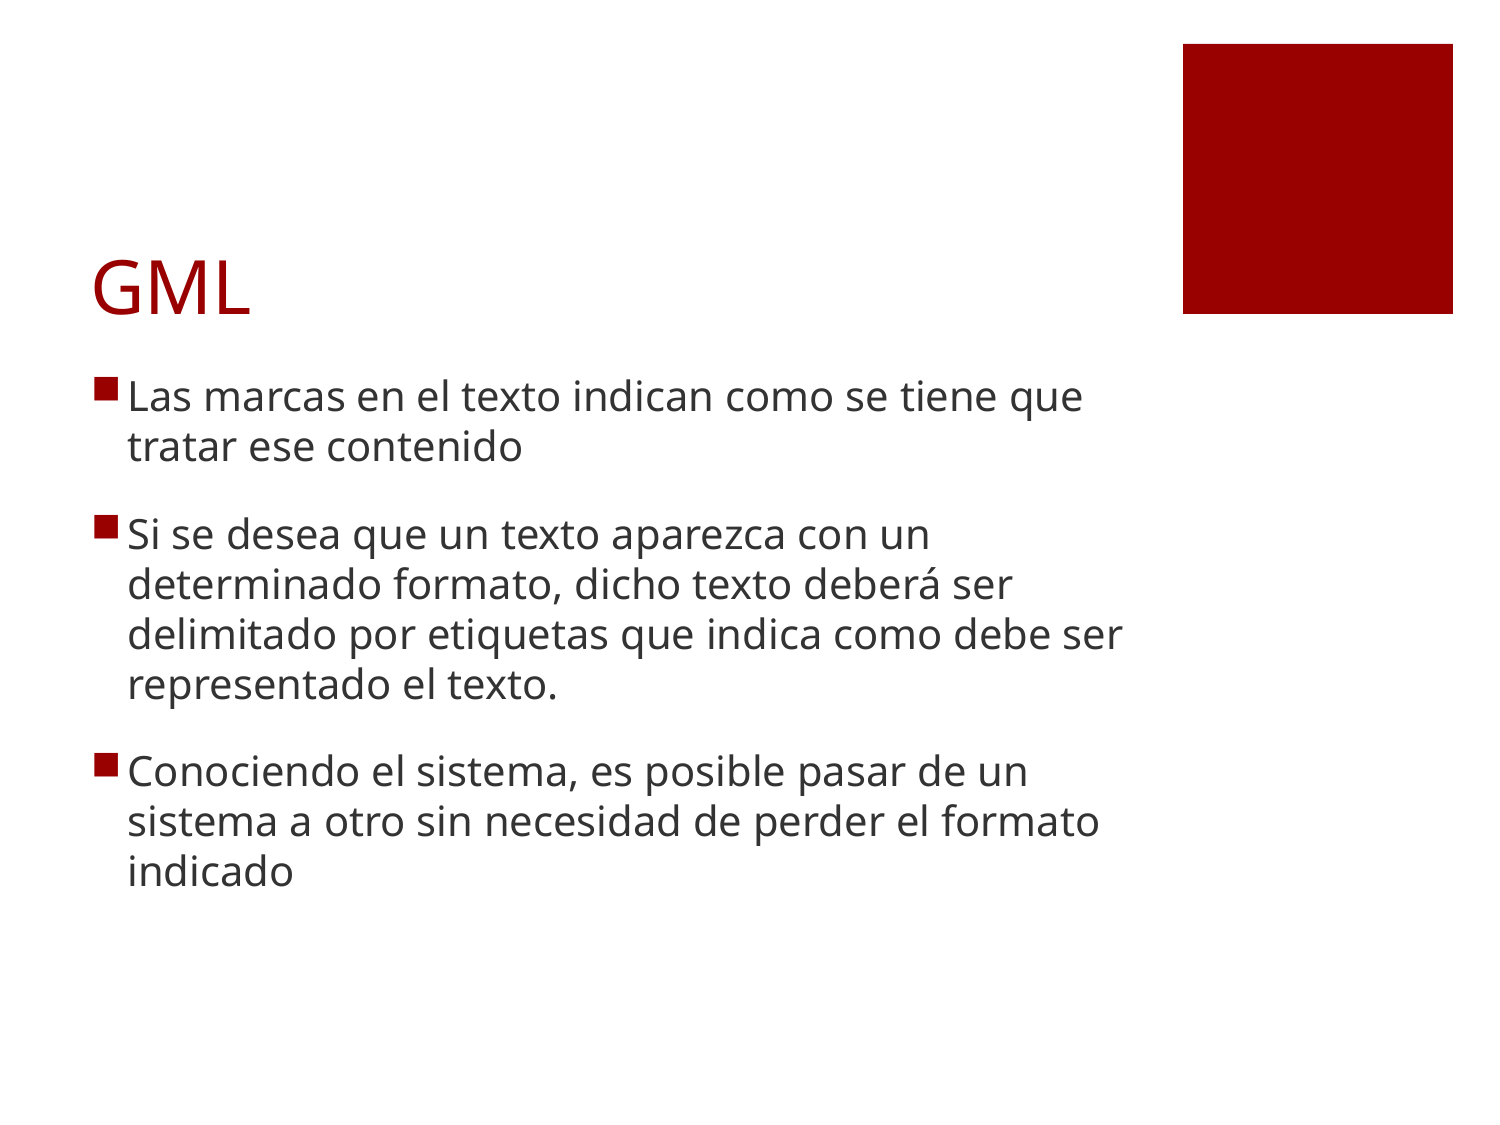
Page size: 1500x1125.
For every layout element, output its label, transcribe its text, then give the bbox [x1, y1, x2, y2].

list Las marcas en el texto indican como se tiene que tratar ese contenido Si se desea que un texto aparezca con un determinado formato, dicho texto deberá ser delimitado por etiquetas que indica como debe ser representado el texto. Conociendo el sistema, es posible pasar de un sistema a otro sin necesidad de perder el formato indicado [75, 362, 1143, 1005]
title GML [75, 149, 1143, 338]
